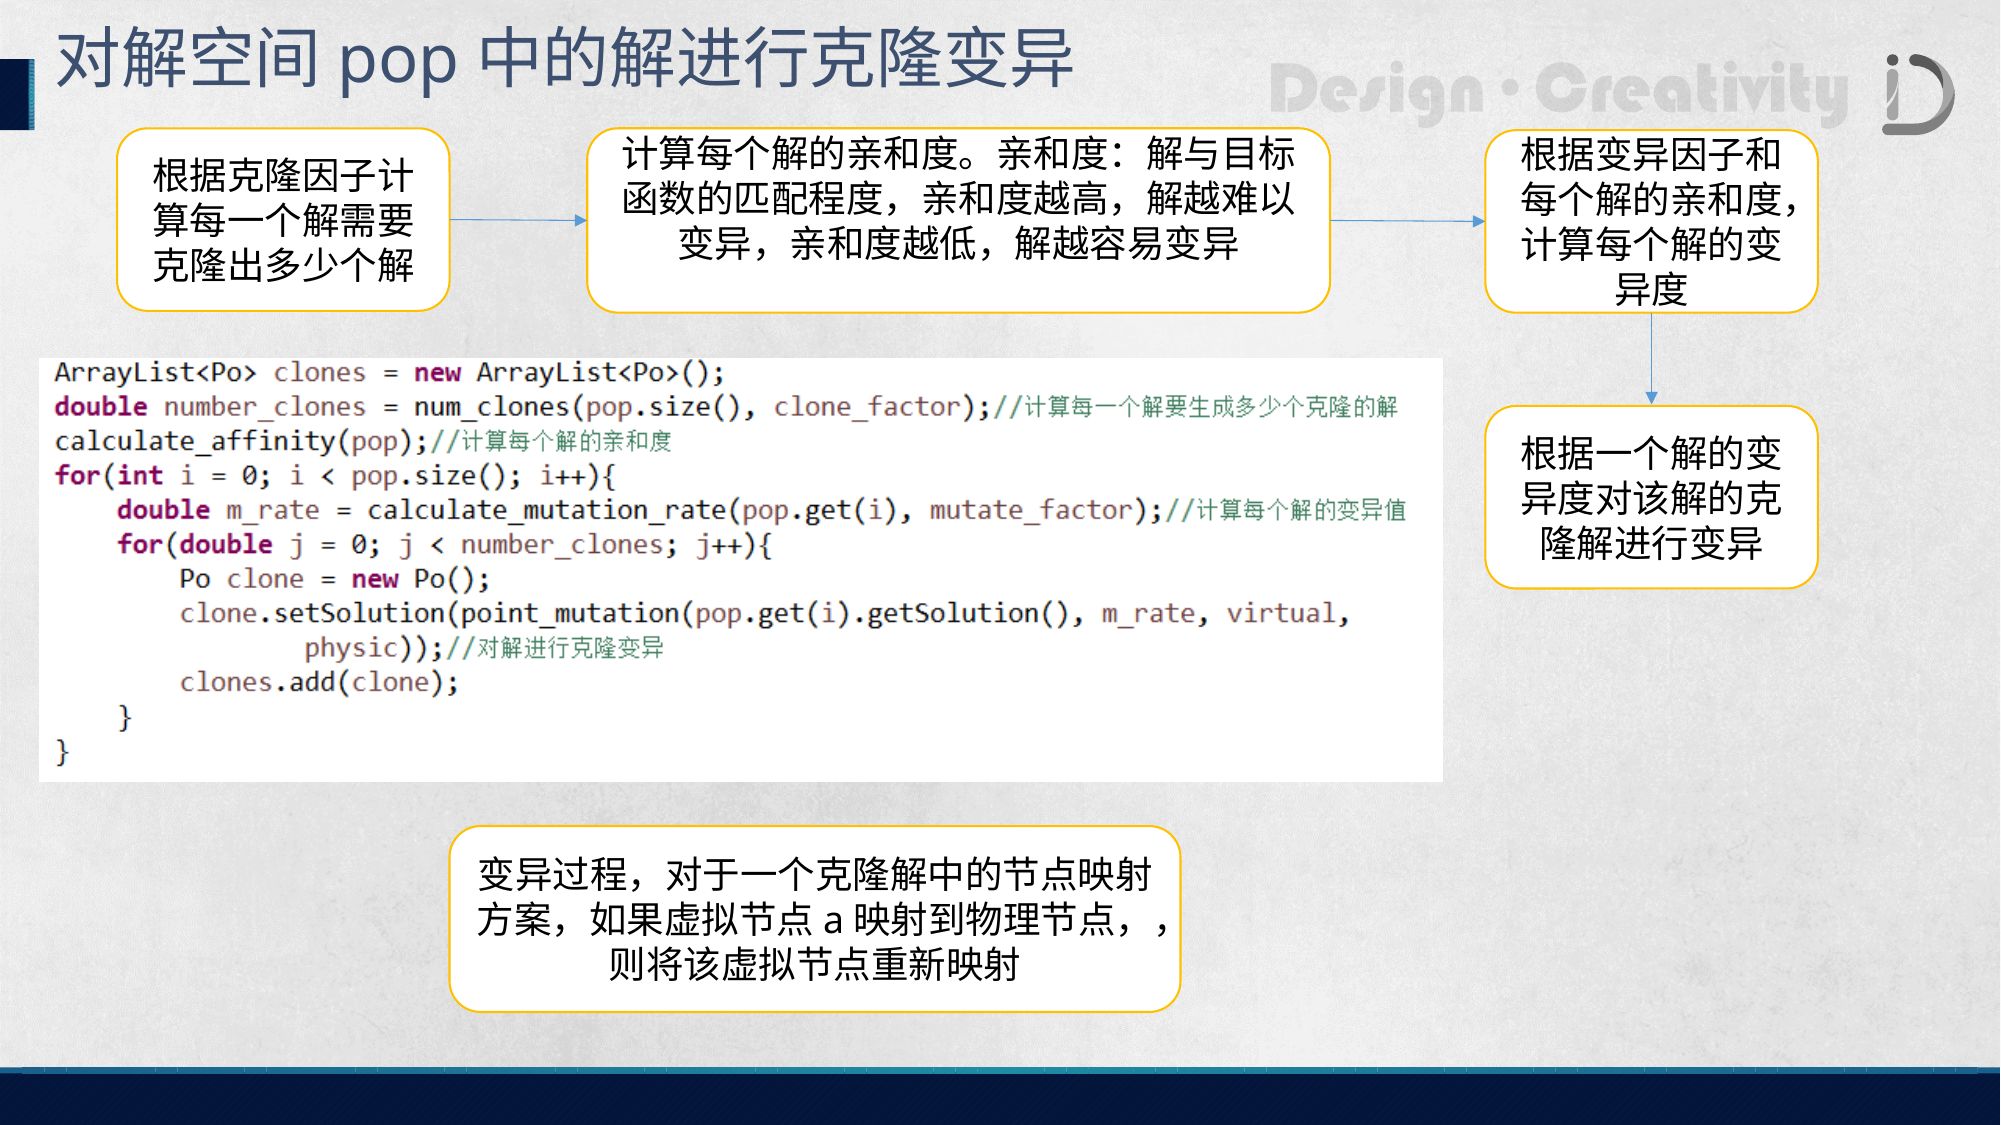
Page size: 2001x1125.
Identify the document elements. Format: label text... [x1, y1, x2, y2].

picture [39, 358, 1443, 782]
list 对解空间pop中的解进行克隆变异 [39, 18, 1574, 103]
text_box 根据一个解的变异度对该解的克隆解进行变异 [1484, 404, 1819, 590]
text_box 根据变异因子和每个解的亲和度，计算每个解的变异度 [1484, 129, 1819, 314]
text_box 计算每个解的亲和度。亲和度：解与目标函数的匹配程度，亲和度越高，解越难以变异，亲和度越低，解越容易变异 [586, 127, 1332, 314]
text_box 根据克隆因子计算每一个解需要克隆出多少个解 [116, 127, 451, 312]
